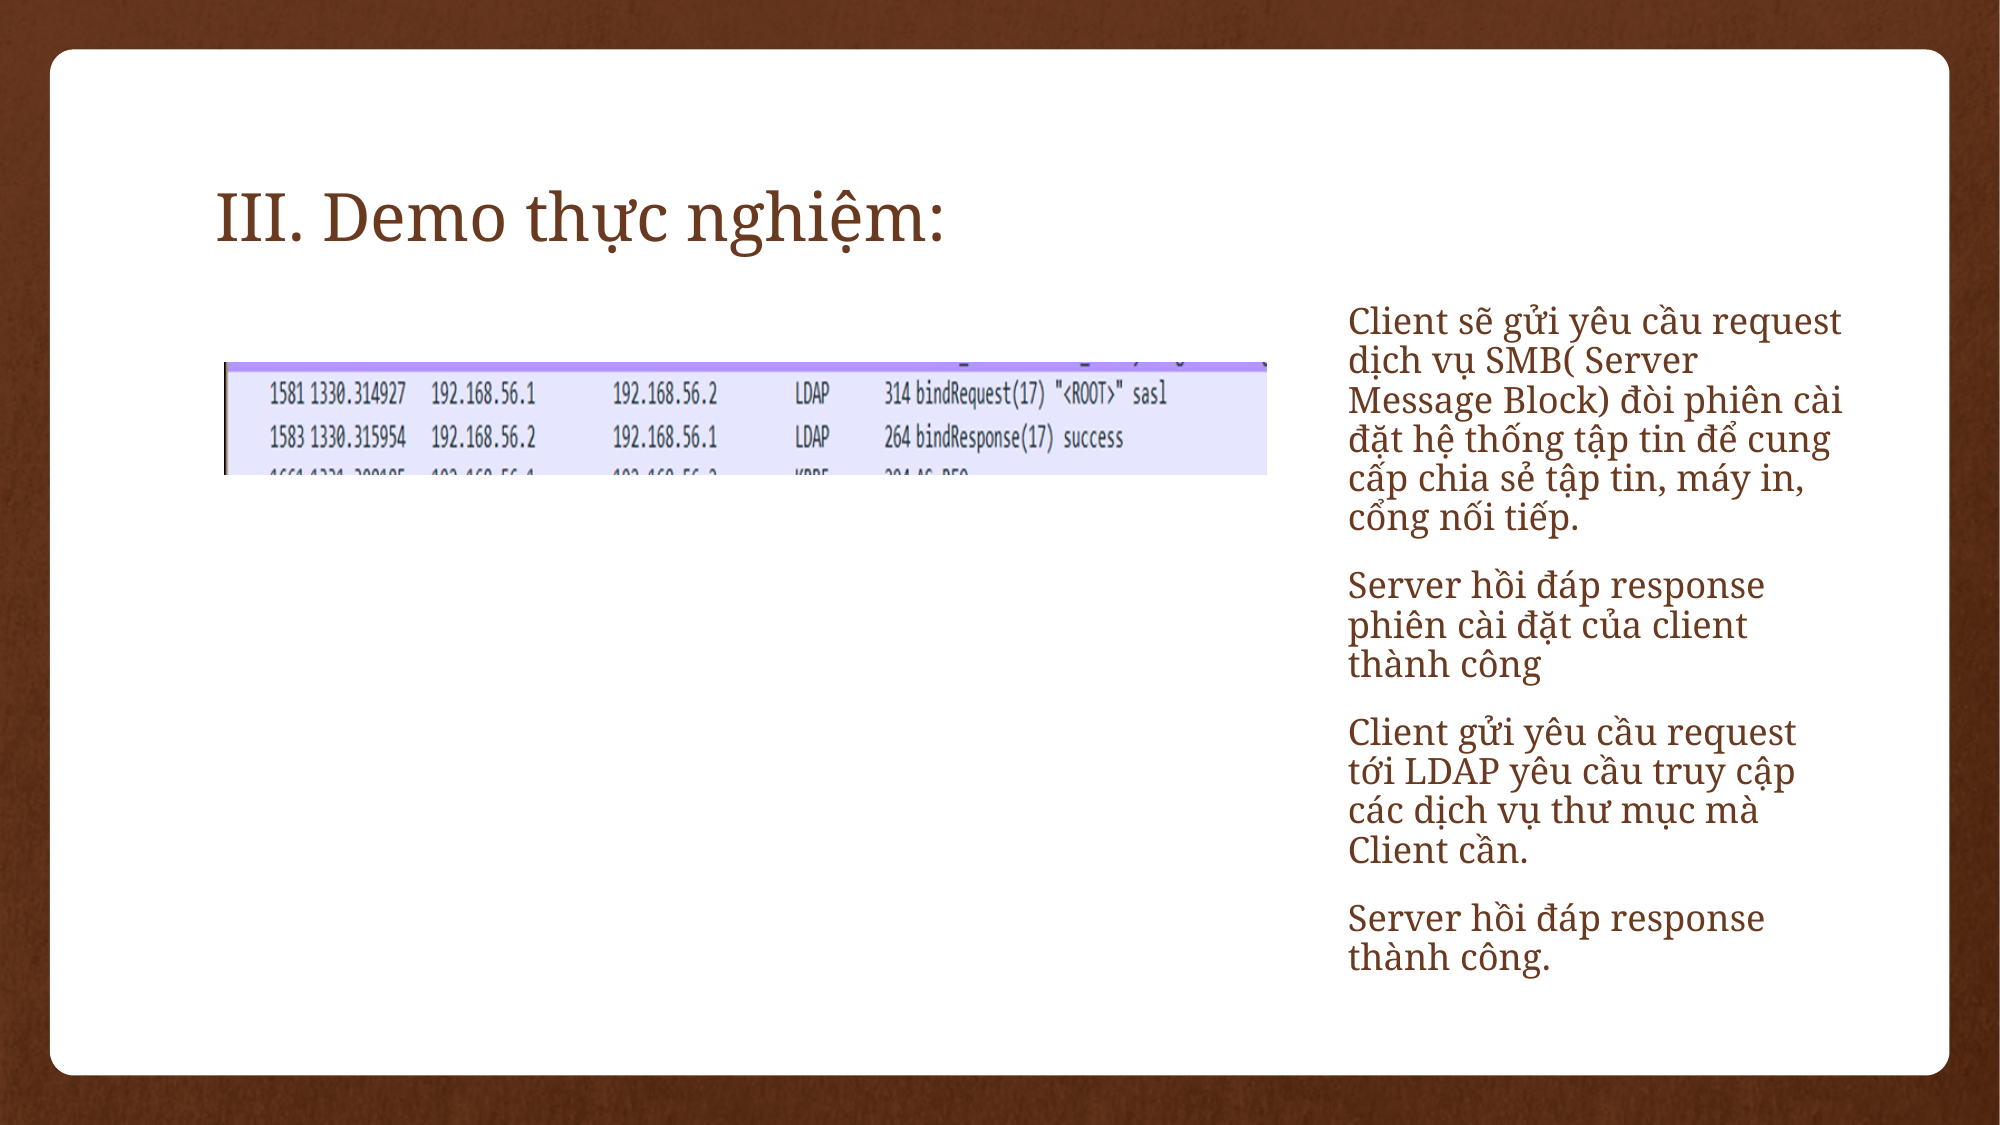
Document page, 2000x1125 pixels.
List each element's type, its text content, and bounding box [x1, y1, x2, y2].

list Client sẽ gửi yêu cầu request dịch vụ SMB( Server Message Block) đòi phiên cài đặt hệ thống tập tin để cung cấp chia sẻ tập tin, máy in, cổng nối tiếp. Server hồi đáp response phiên cài đặt của client thành công Client gửi yêu cầu request tới LDAP yêu cầu truy cập các dịch vụ thư mục mà Client cần. Server hồi đáp response thành công. [1332, 295, 1863, 996]
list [224, 362, 1267, 475]
title III. Demo thực nghiệm: [199, 70, 1800, 263]
